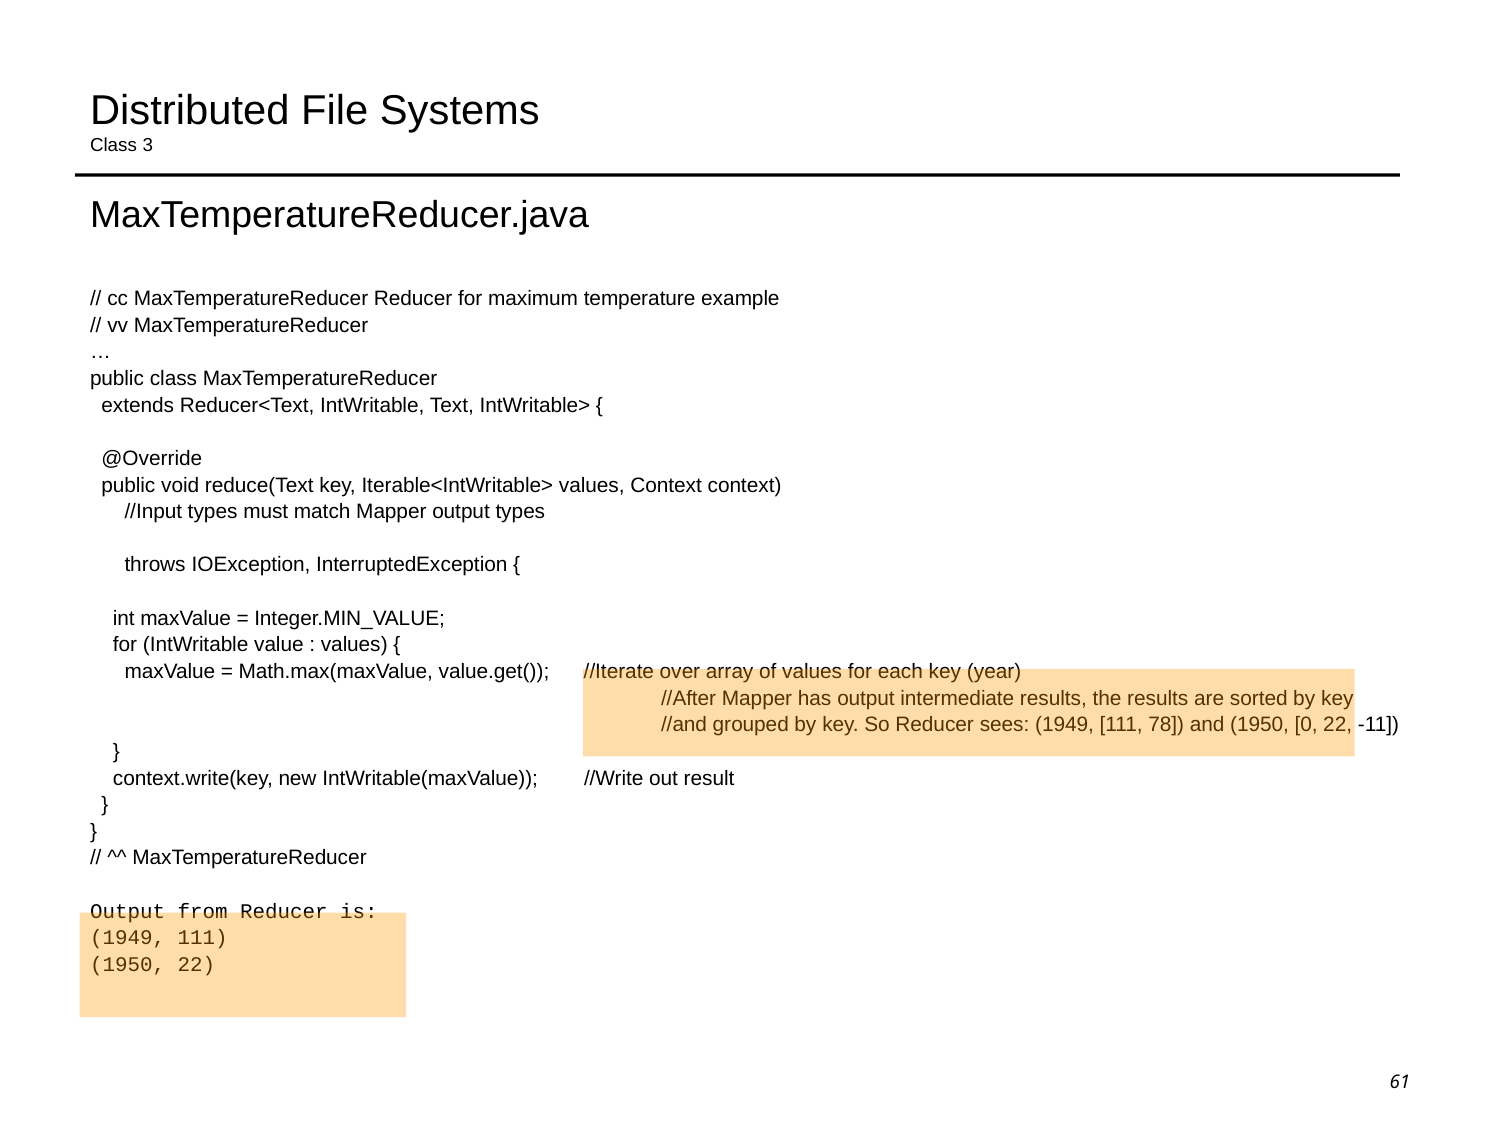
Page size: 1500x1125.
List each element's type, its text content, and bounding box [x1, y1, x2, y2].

slide_number 61 [1074, 1062, 1425, 1100]
text_box [582, 668, 1355, 757]
text_box [79, 912, 407, 1018]
list MaxTemperatureReducer.java // cc MaxTemperatureReducer Reducer for maximum temperature example // vv MaxTemperatureReducer … public class MaxTemperatureReducer extends Reducer<Text, IntWritable, Text, IntWritable> { @Override public void reduce(Text key, Iterable<IntWritable> values, Context context) //Input types must match Mapper output types throws IOException, InterruptedException { int maxValue = Integer.MIN_VALUE; for (IntWritable value : values) { maxValue = Math.max(maxValue, value.get()); //Iterate over array of values for each key (year) //After Mapper has output intermediate results, the results are sorted by key //and grouped by key. So Reducer sees: (1949, [111, 78]) and (1950, [0, 22, -11]) } context.write(key, new IntWritable(maxValue)); //Write out result } } // ^^ MaxTemperatureReducer Output from Reducer is: (1949, 111) (1950, 22) [75, 187, 1425, 1006]
title Distributed File Systems Class 3 [75, 45, 1425, 163]
